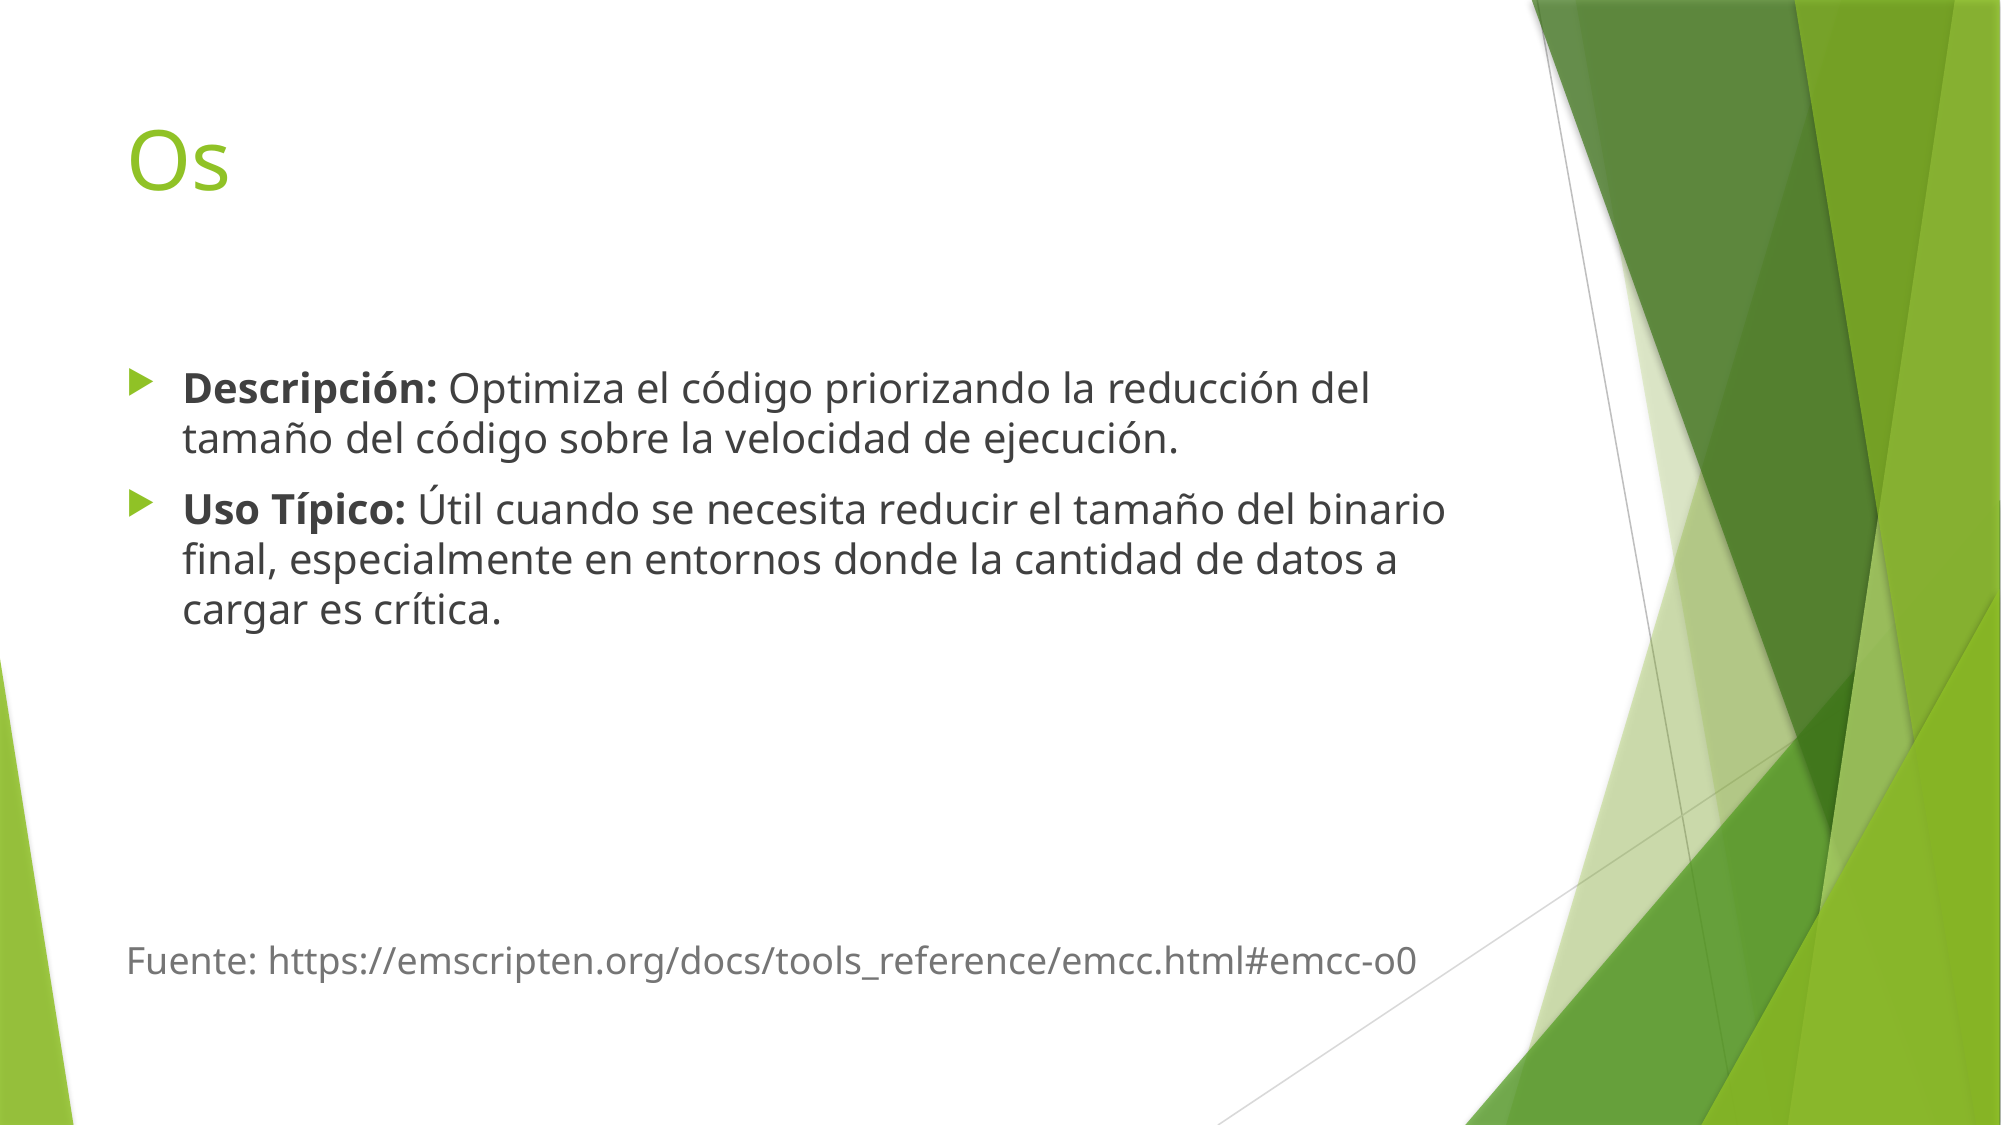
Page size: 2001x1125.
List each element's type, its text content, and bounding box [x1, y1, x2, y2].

list Descripción: Optimiza el código priorizando la reducción del tamaño del código sobre la velocidad de ejecución. Uso Típico: Útil cuando se necesita reducir el tamaño del binario final, especialmente en entornos donde la cantidad de datos a cargar es crítica. [111, 354, 1522, 992]
text_box Fuente: https://emscripten.org/docs/tools_reference/emcc.html#emcc-o0 [110, 929, 1478, 990]
title Os [111, 99, 1522, 317]
